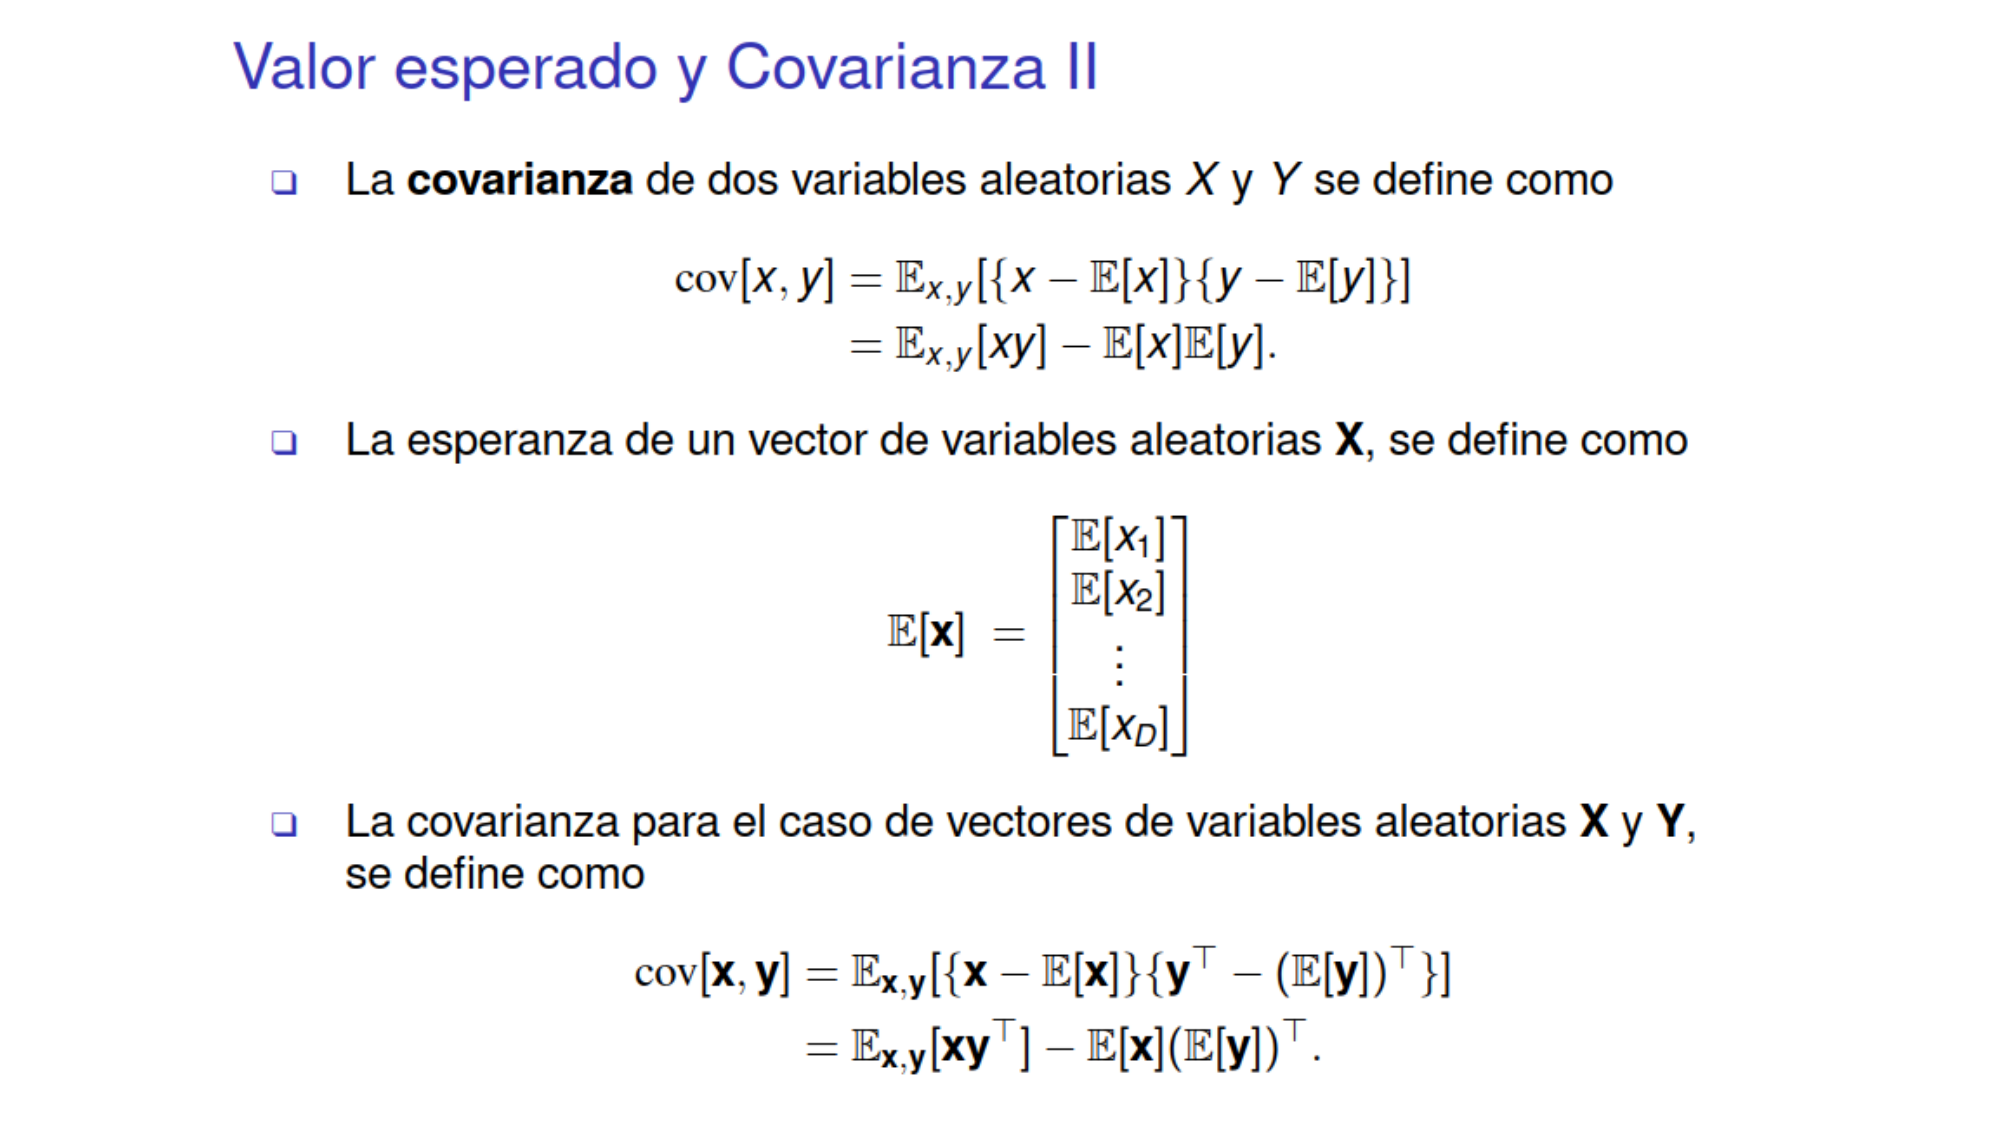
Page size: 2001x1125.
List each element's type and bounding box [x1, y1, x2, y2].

picture [194, 0, 1806, 1125]
